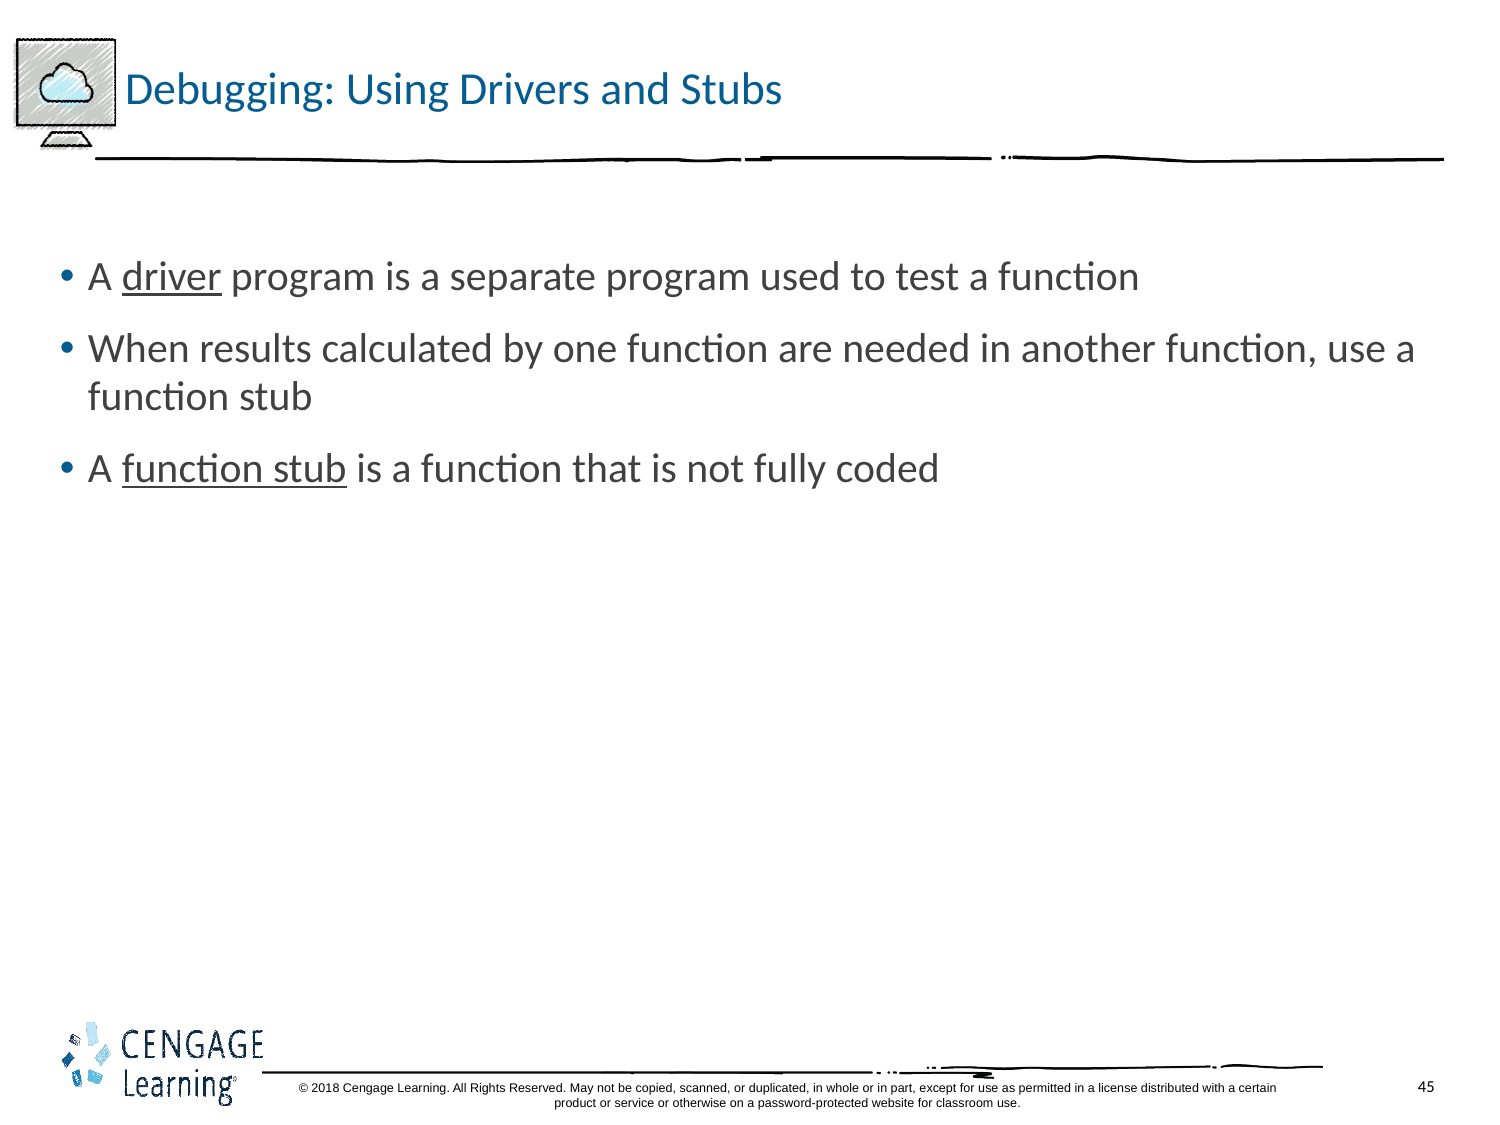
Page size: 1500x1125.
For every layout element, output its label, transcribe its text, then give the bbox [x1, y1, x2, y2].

picture [62, 1022, 1323, 1106]
list A driver program is a separate program used to test a function When results calculated by one function are needed in another function, use a function stub A function stub is a function that is not fully coded [59, 252, 1441, 495]
picture [95, 155, 1444, 163]
picture [13, 36, 117, 151]
title Debugging: Using Drivers and Stubs [125, 67, 1442, 115]
